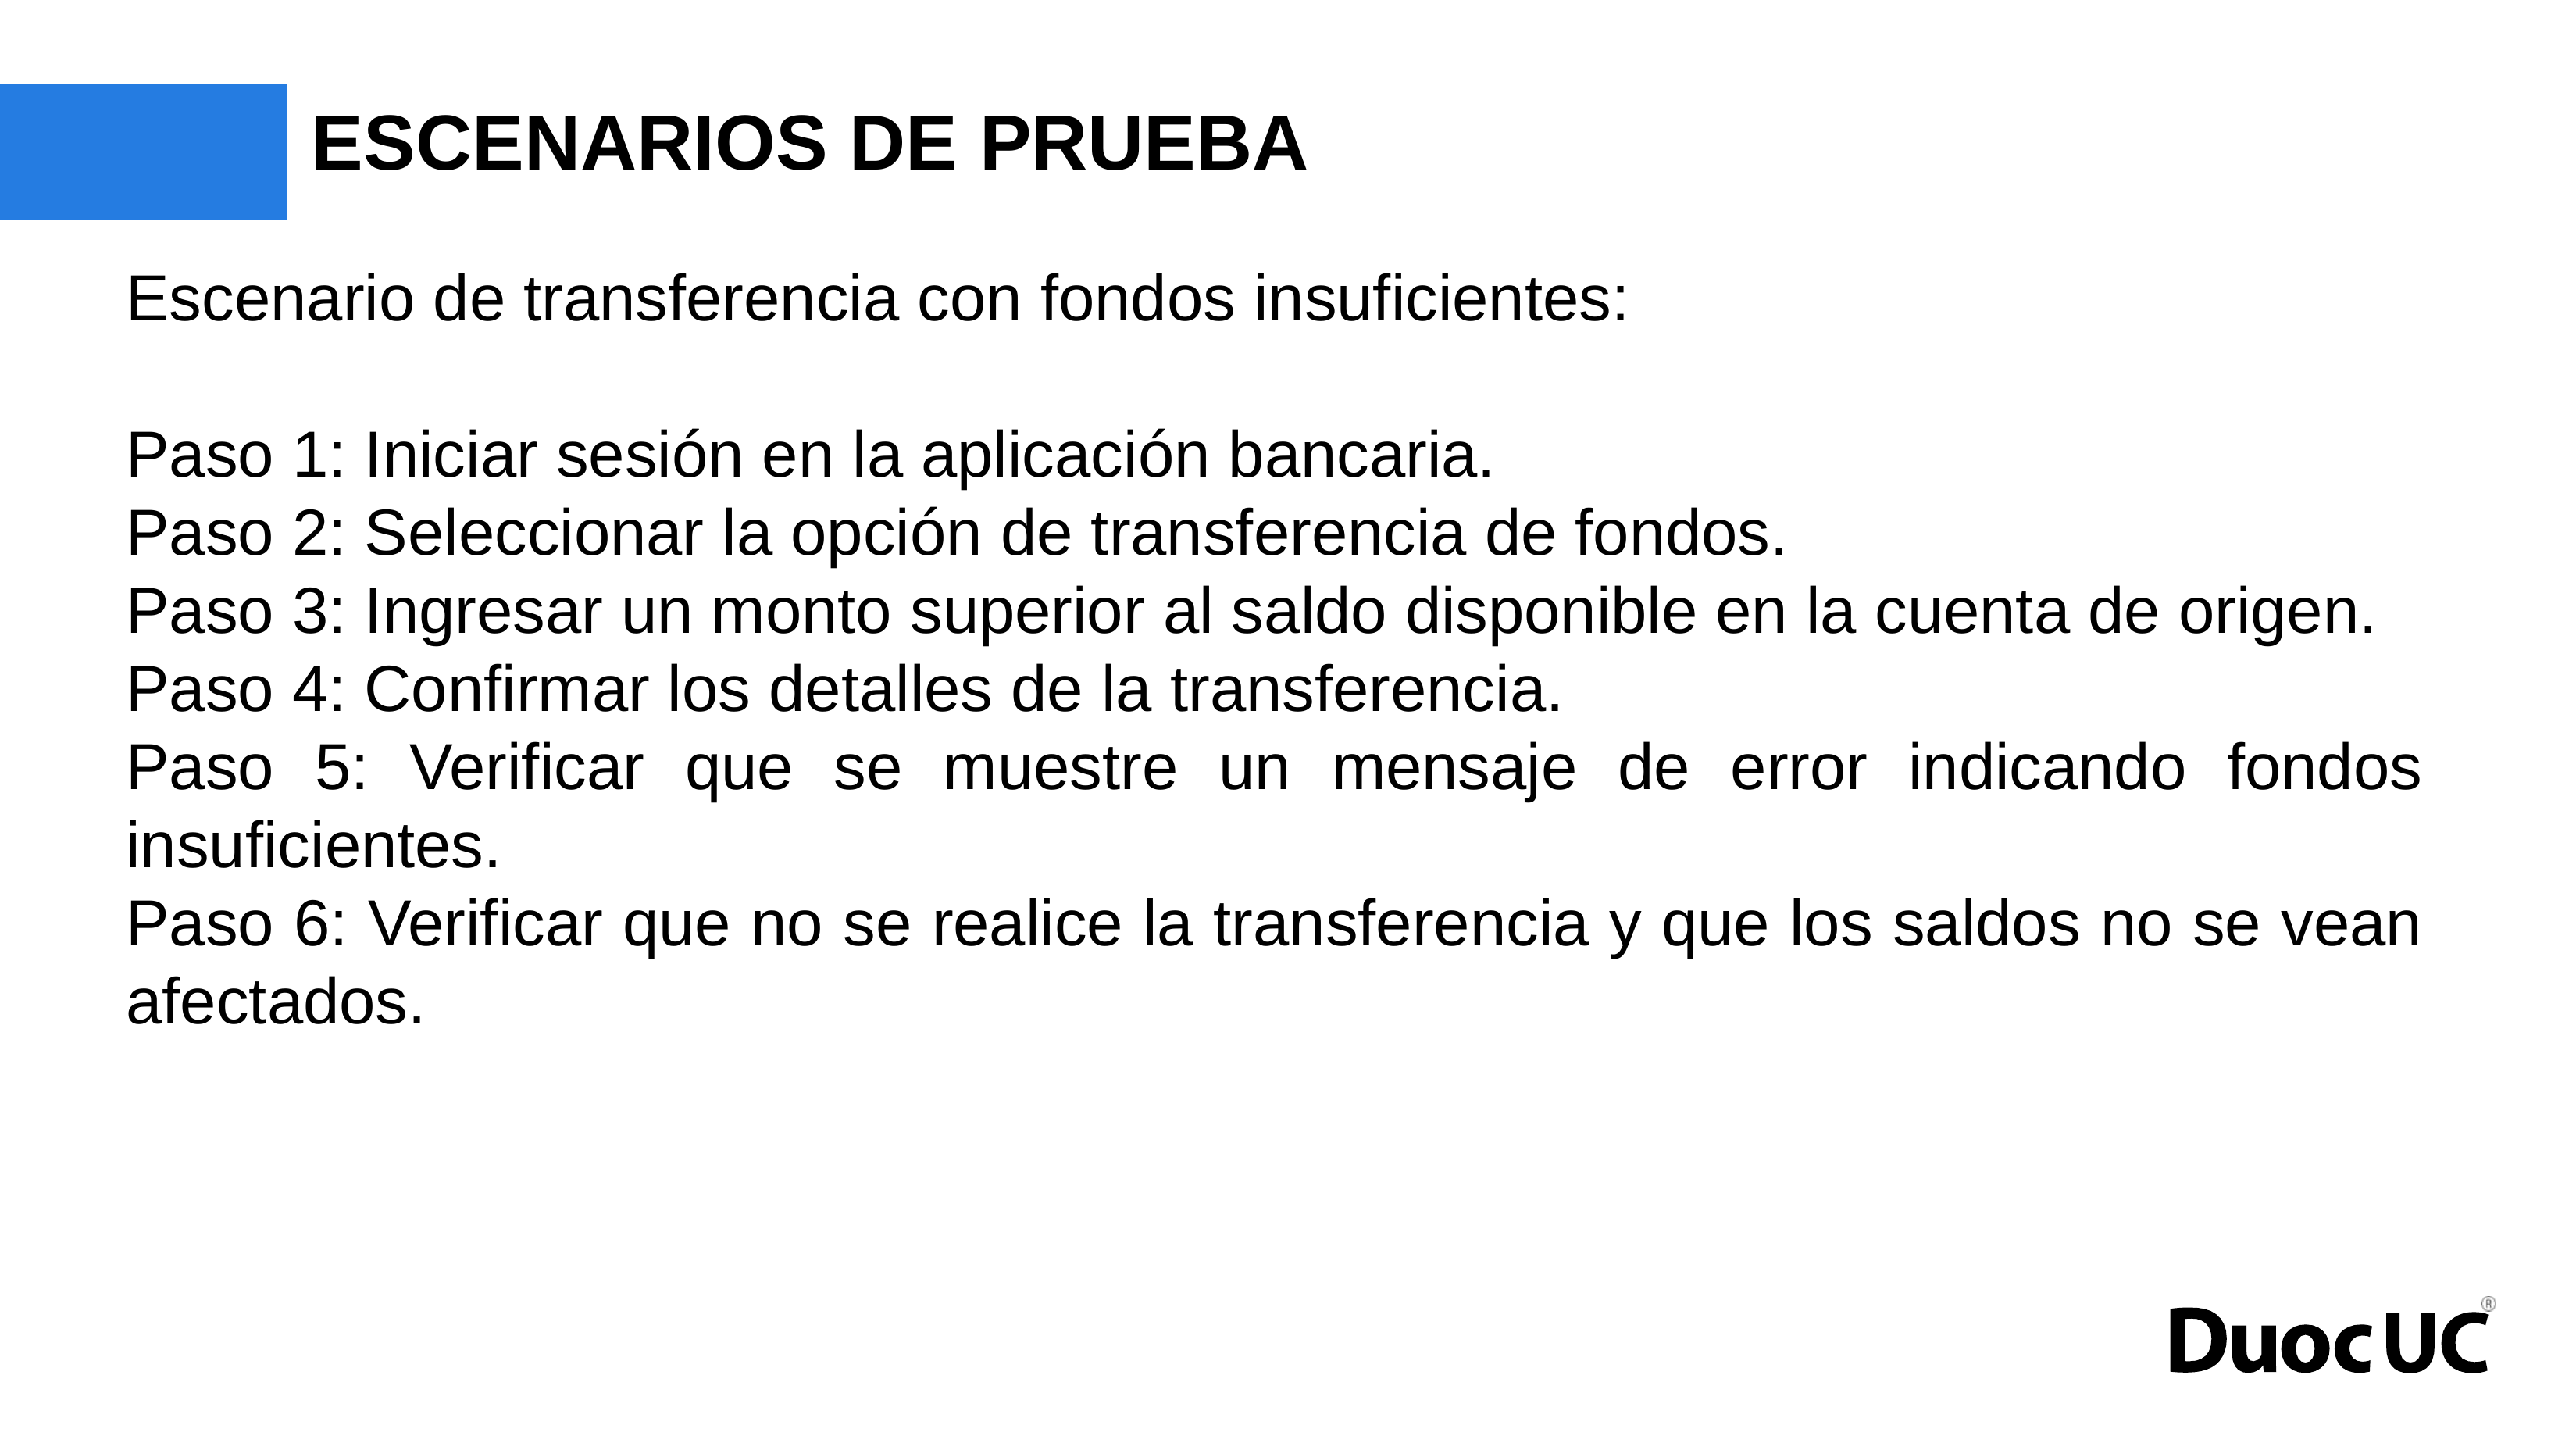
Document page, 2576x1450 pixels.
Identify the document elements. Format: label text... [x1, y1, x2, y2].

picture [2481, 1296, 2496, 1312]
text_box Escenario de transferencia con fondos insuficientes: Paso 1: Iniciar sesión en la aplicación bancaria. Paso 2: Seleccionar la opción de transferencia de fondos. Paso 3: Ingresar un monto superior al saldo disponible en la cuenta de origen. Paso 4: Confirmar los detalles de la transferencia. Paso 5: Verificar que se muestre un mensaje de error indicando fondos insuficientes. Paso 6: Verificar que no se realice la transferencia y que los saldos no se vean afectados. [126, 255, 2424, 1038]
title ESCENARIOS DE PRUEBA [311, 91, 2489, 187]
